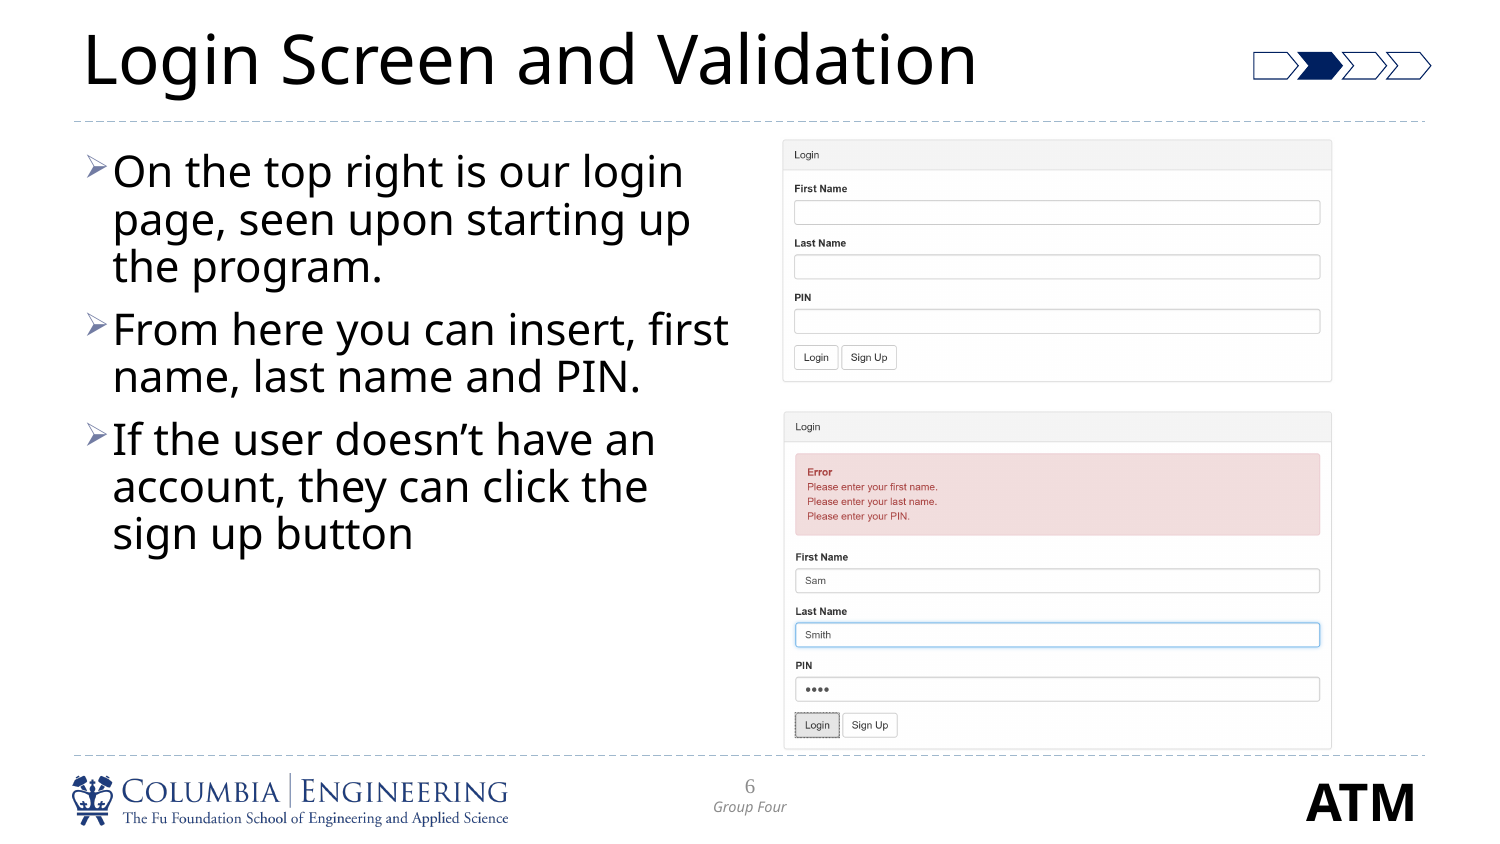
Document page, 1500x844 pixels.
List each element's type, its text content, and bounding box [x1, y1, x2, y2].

list On the top right is our login page, seen upon starting up the program. From here you can insert, first name, last name and PIN. If the user doesn’t have an account, they can click the sign up button [76, 142, 744, 747]
picture [779, 137, 1335, 384]
picture [72, 773, 508, 827]
footer Group Four [496, 785, 1004, 831]
title Login Screen and Validation [74, 16, 1426, 108]
picture [779, 409, 1335, 751]
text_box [1253, 52, 1431, 79]
slide_number 6 [721, 766, 779, 804]
